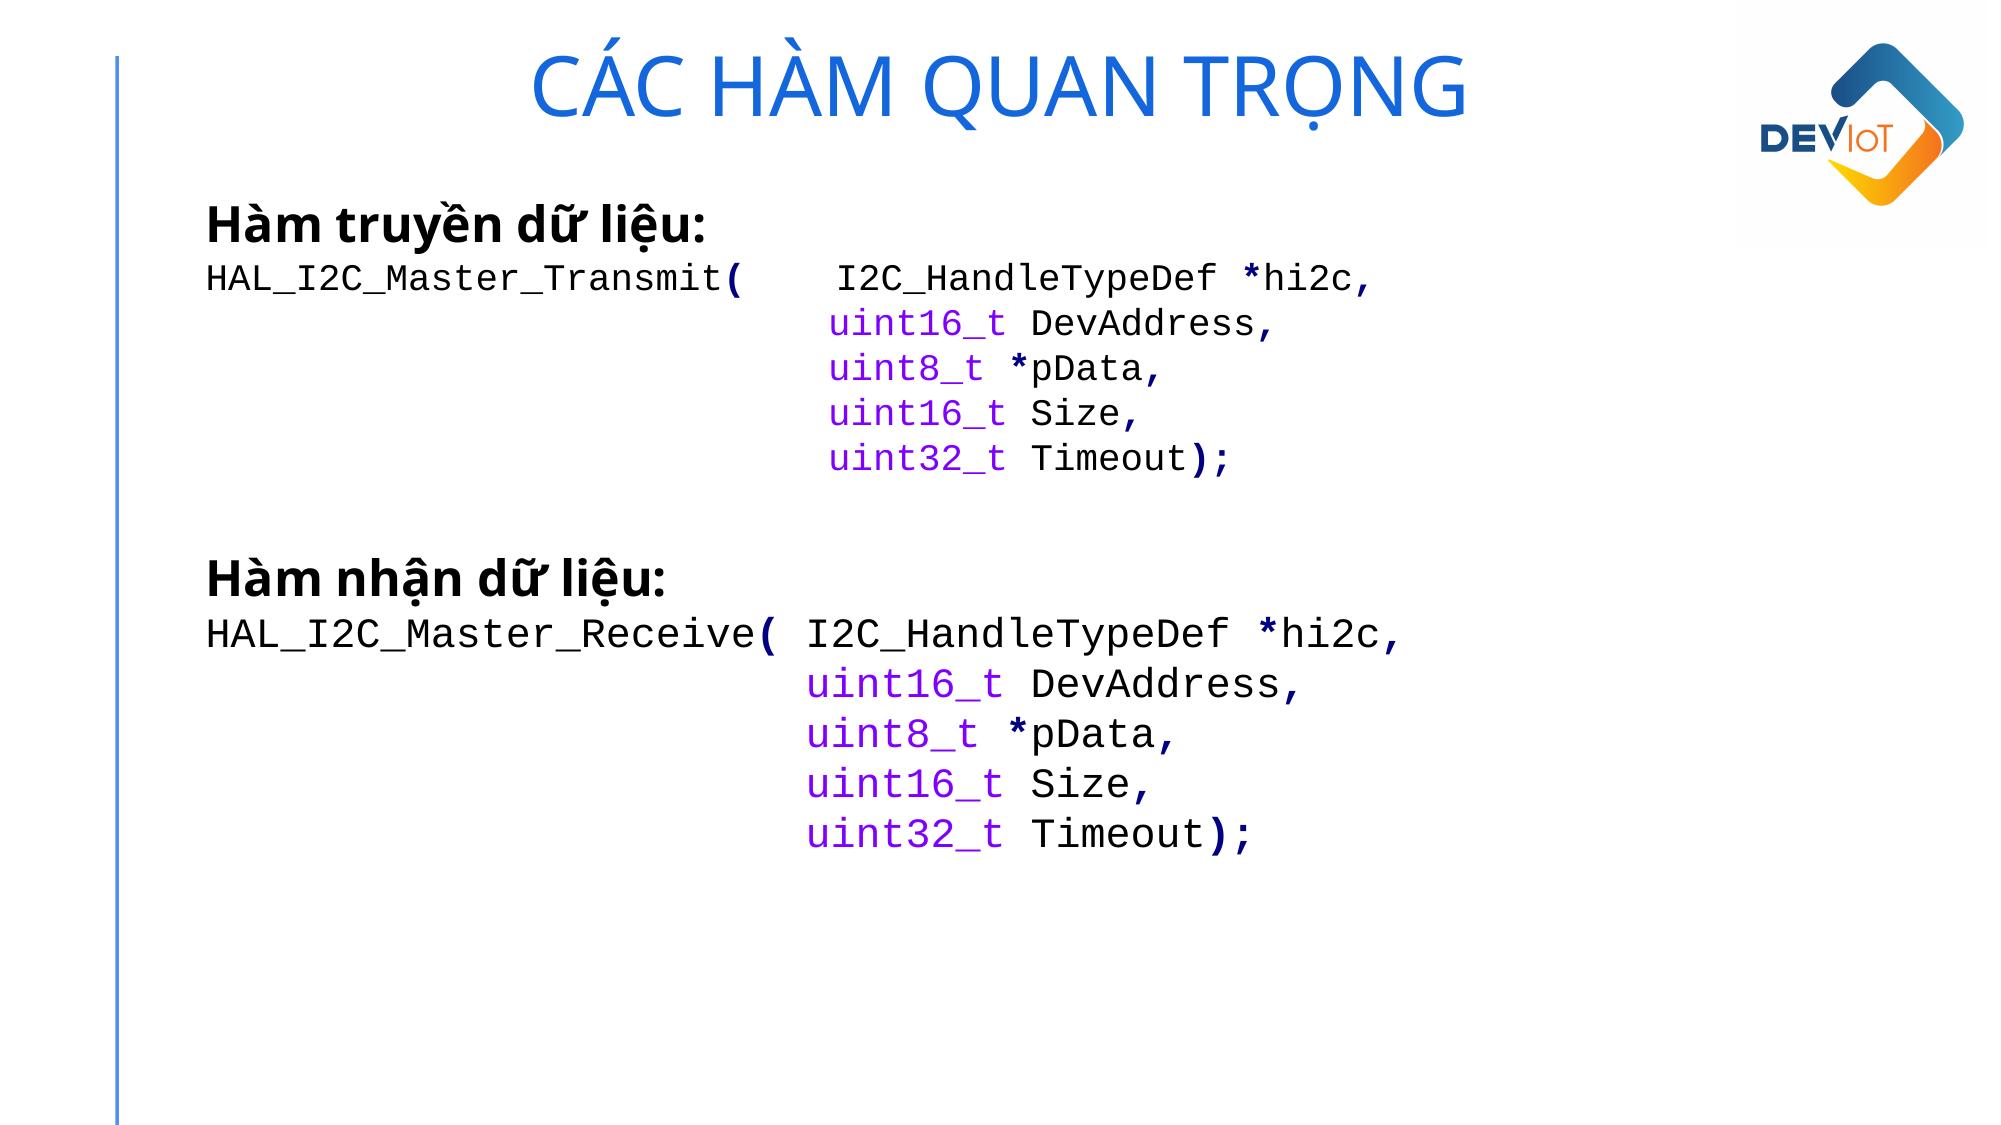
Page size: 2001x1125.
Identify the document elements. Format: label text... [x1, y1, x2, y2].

text_box CÁC HÀM QUAN TRỌNG [251, 25, 1749, 141]
text_box Hàm nhận dữ liệu: HAL_I2C_Master_Receive( I2C_HandleTypeDef *hi2c, uint16_t DevAddress, uint8_t *pData, uint16_t Size, uint32_t Timeout); [190, 538, 1633, 864]
text_box Hàm truyền dữ liệu: HAL_I2C_Master_Transmit( I2C_HandleTypeDef *hi2c, uint16_t DevAddress, uint8_t *pData, uint16_t Size, uint32_t Timeout); [190, 185, 1749, 536]
picture [1737, 0, 1988, 250]
